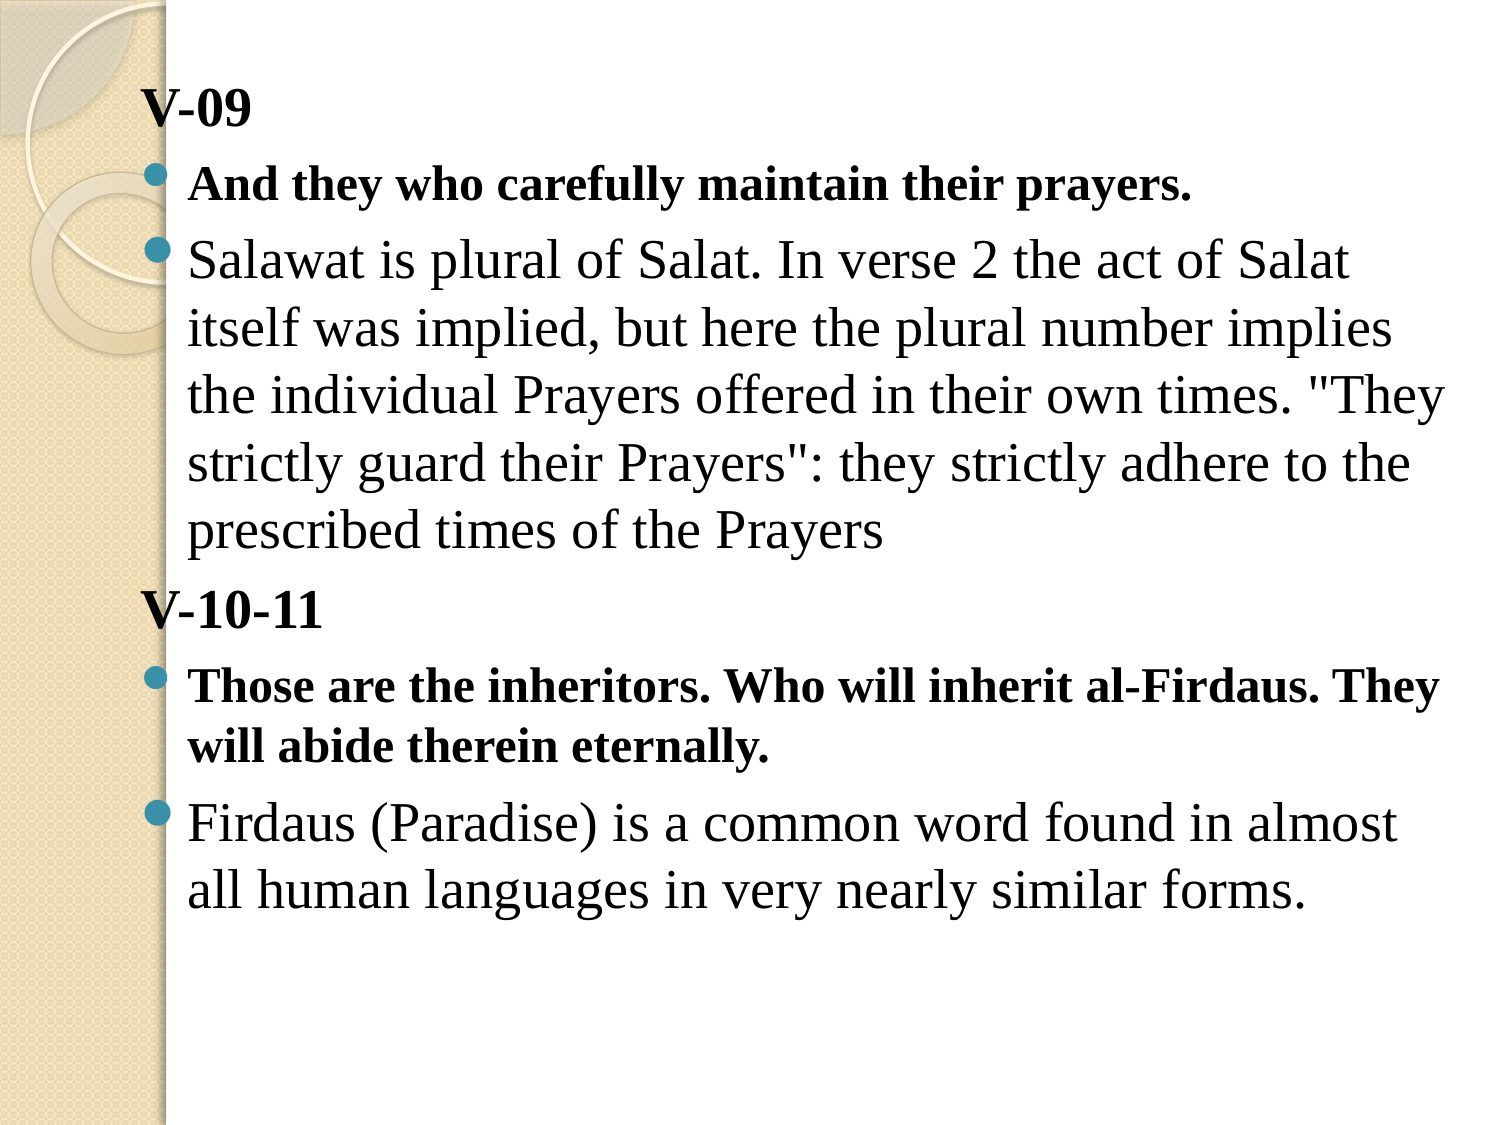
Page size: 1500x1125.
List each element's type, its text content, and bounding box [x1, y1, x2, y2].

list V-09 And they who carefully maintain their prayers. Salawat is plural of Salat. In verse 2 the act of Salat itself was implied, but here the plural number implies the individual Prayers offered in their own times. "They strictly guard their Prayers": they strictly adhere to the prescribed times of the Prayers V-10-11 Those are the inheritors. Who will inherit al-Firdaus. They will abide therein eternally. Firdaus (Paradise) is a common word found in almost all human languages in very nearly similar forms. [112, 62, 1466, 1025]
